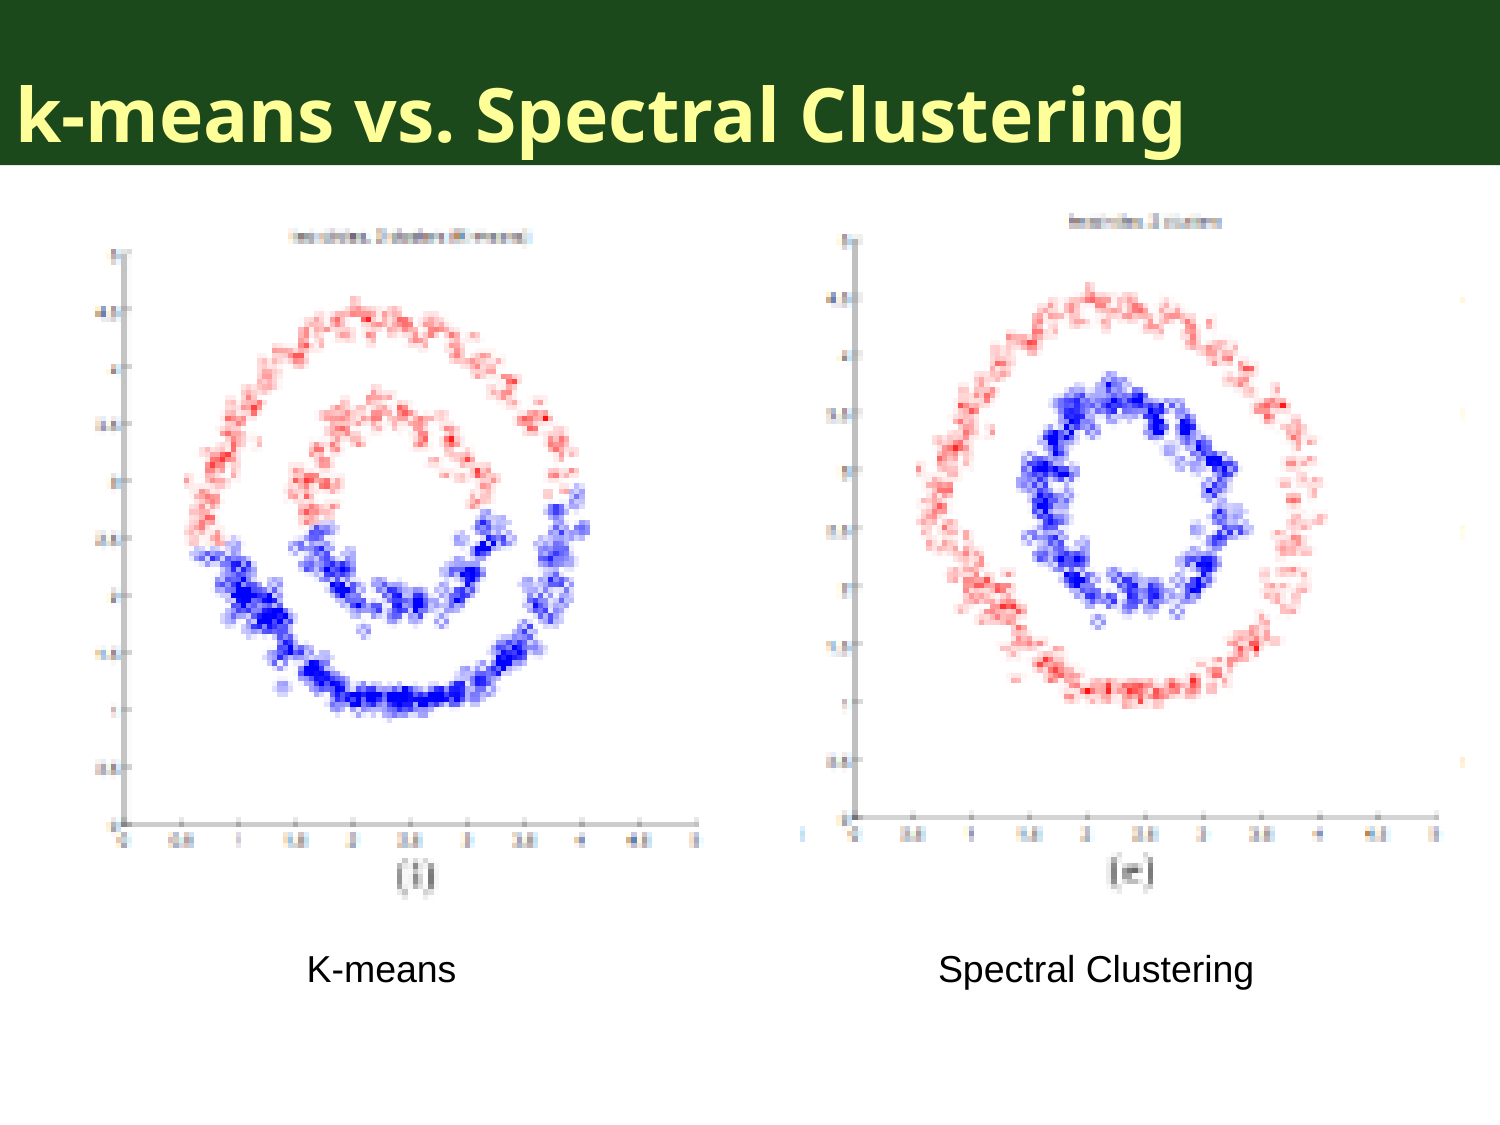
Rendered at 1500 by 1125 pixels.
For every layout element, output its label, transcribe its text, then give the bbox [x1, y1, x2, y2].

picture [799, 187, 1471, 916]
text_box Spectral Clustering [923, 937, 1269, 997]
title k-means vs. Spectral Clustering [0, 0, 1500, 166]
text_box K-means [291, 937, 472, 997]
picture [74, 187, 762, 917]
